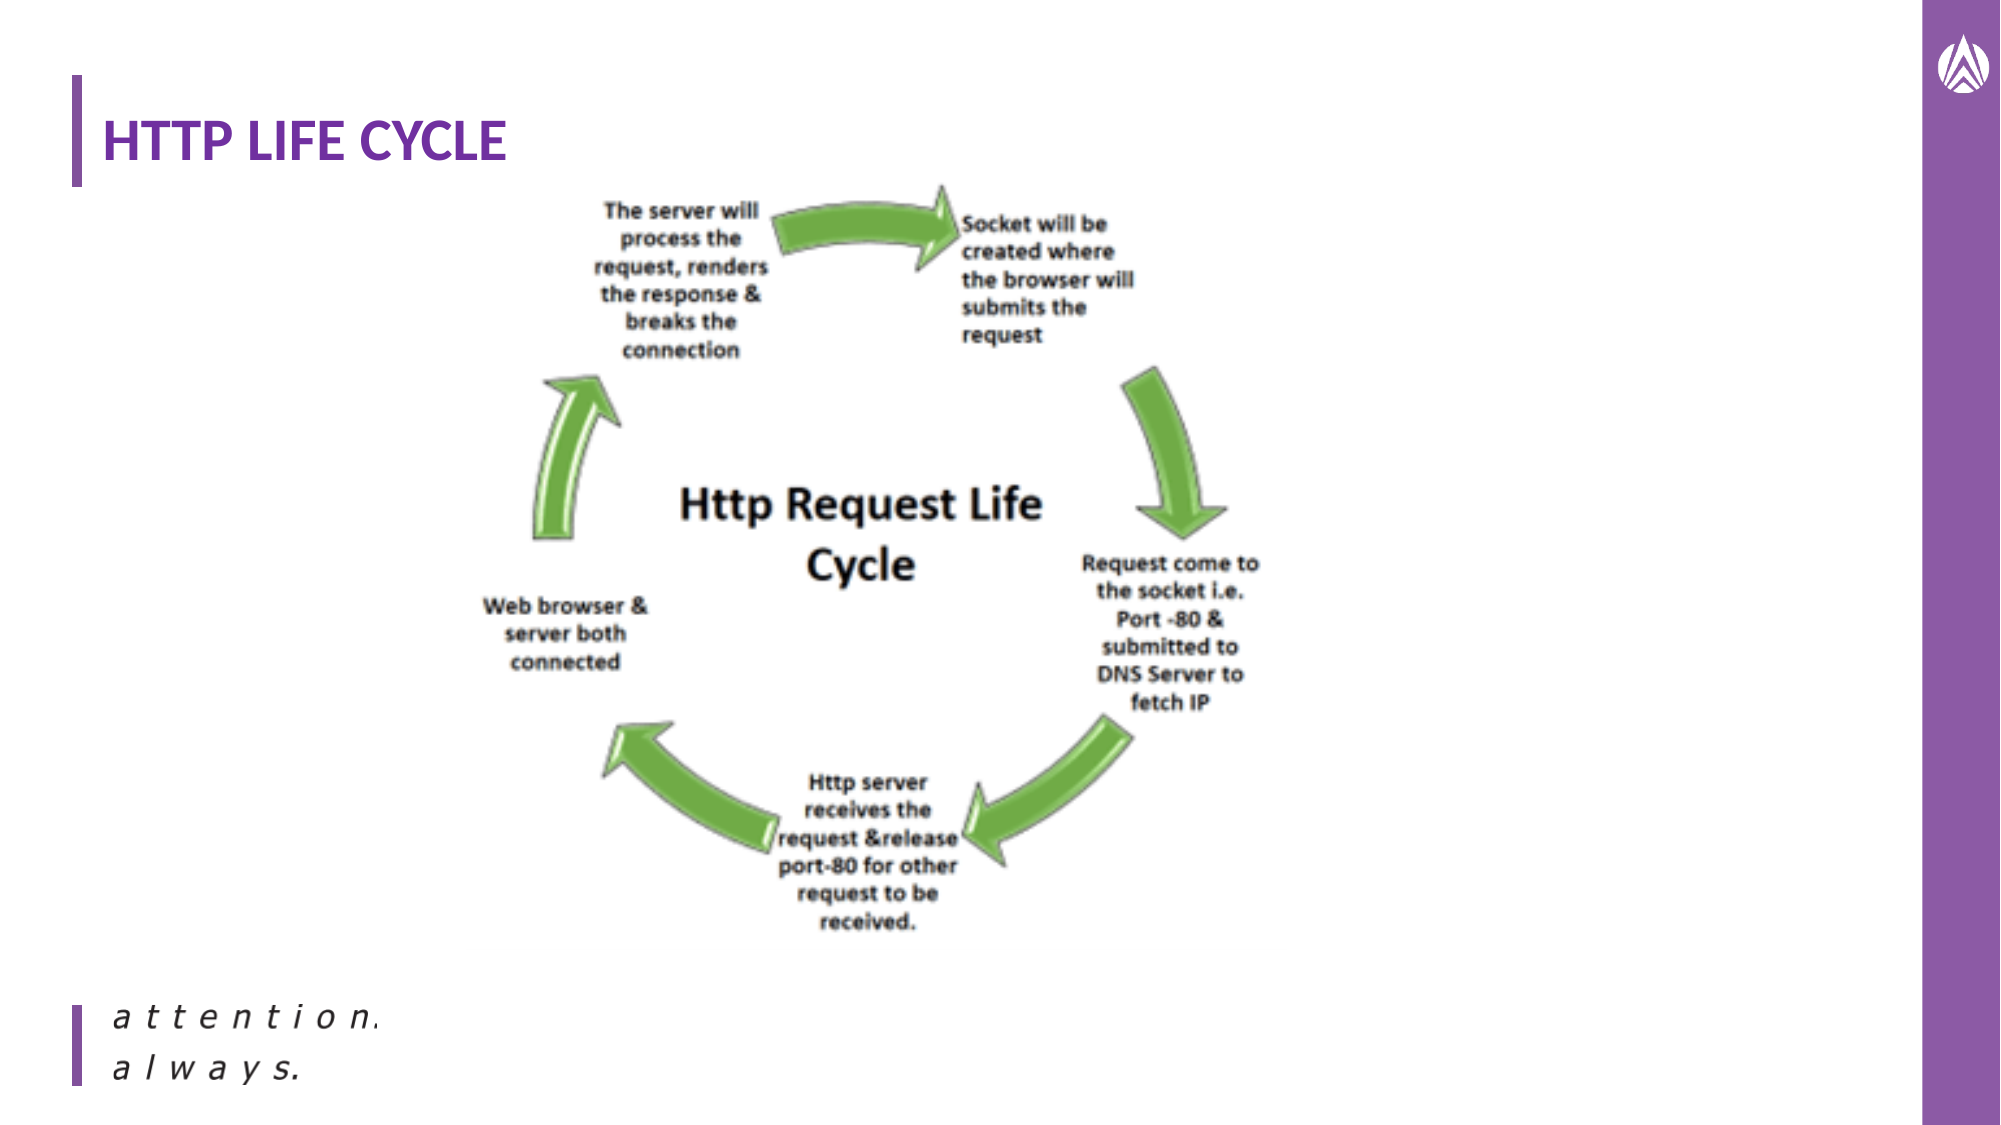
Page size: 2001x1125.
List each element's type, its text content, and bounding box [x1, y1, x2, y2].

picture [465, 181, 1287, 956]
picture [1935, 32, 1992, 95]
title HTTP LIFE CYCLE [87, 99, 1834, 182]
